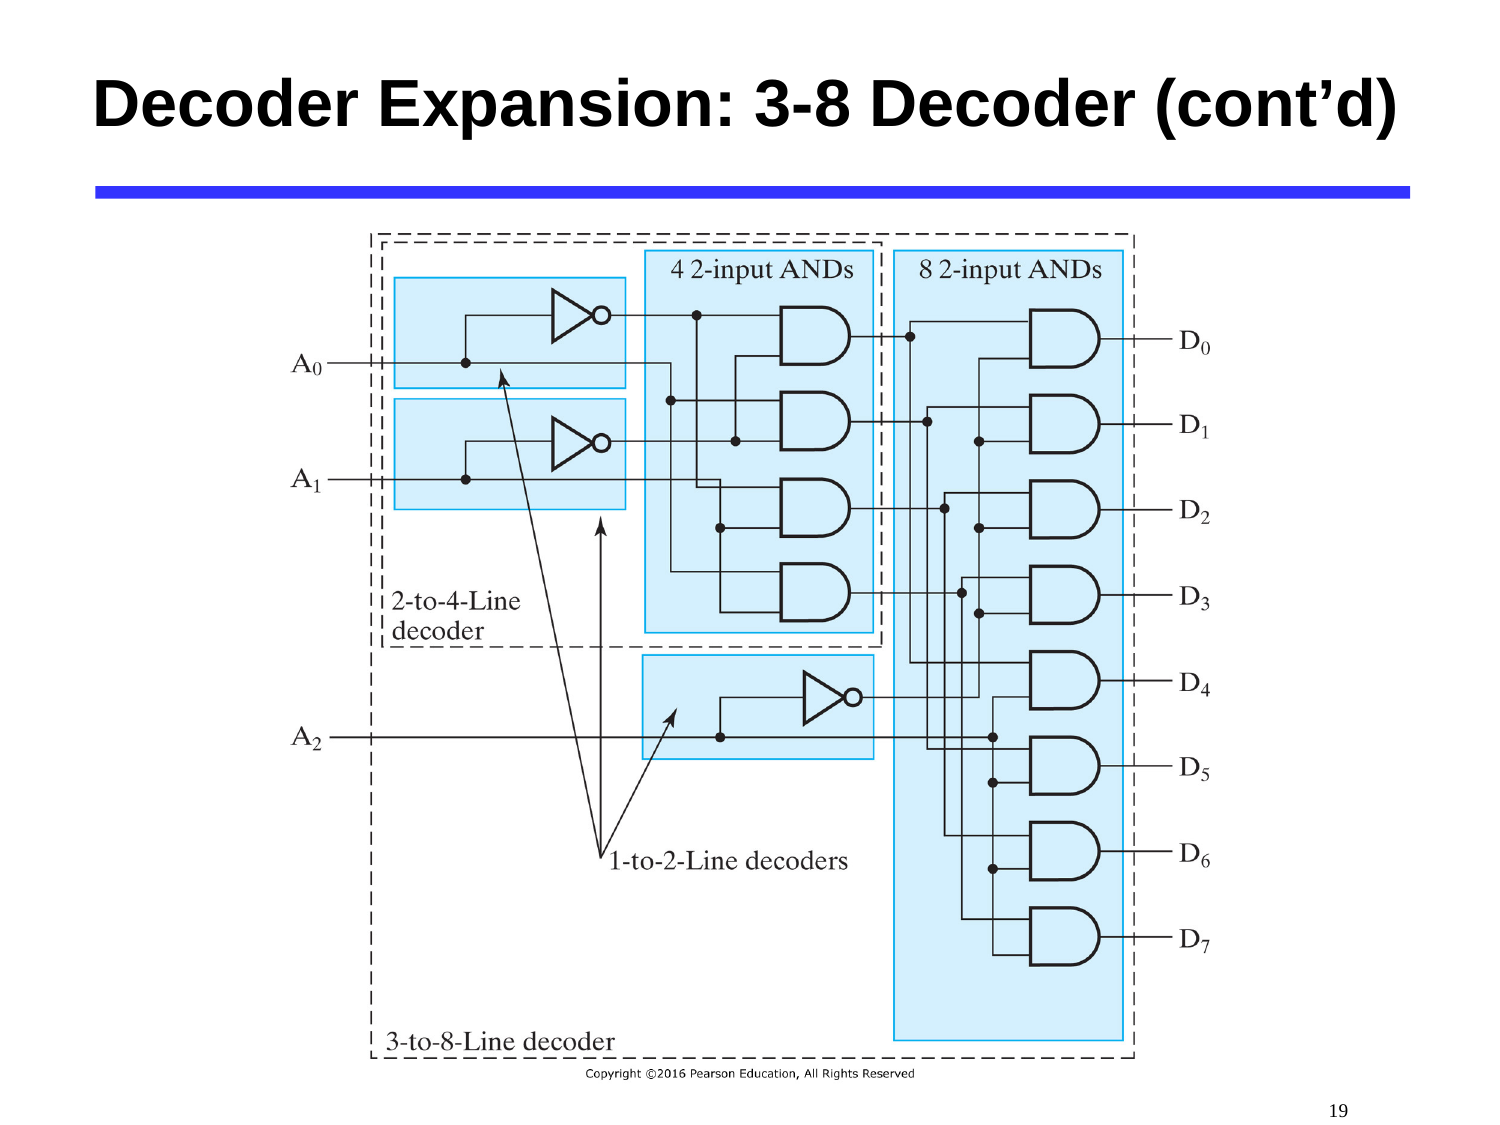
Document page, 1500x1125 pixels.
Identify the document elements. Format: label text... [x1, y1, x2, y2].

picture [290, 233, 1210, 1090]
slide_number 19 [1185, 1068, 1500, 1125]
title Decoder Expansion: 3-8 Decoder (cont’d) [77, 15, 1423, 184]
